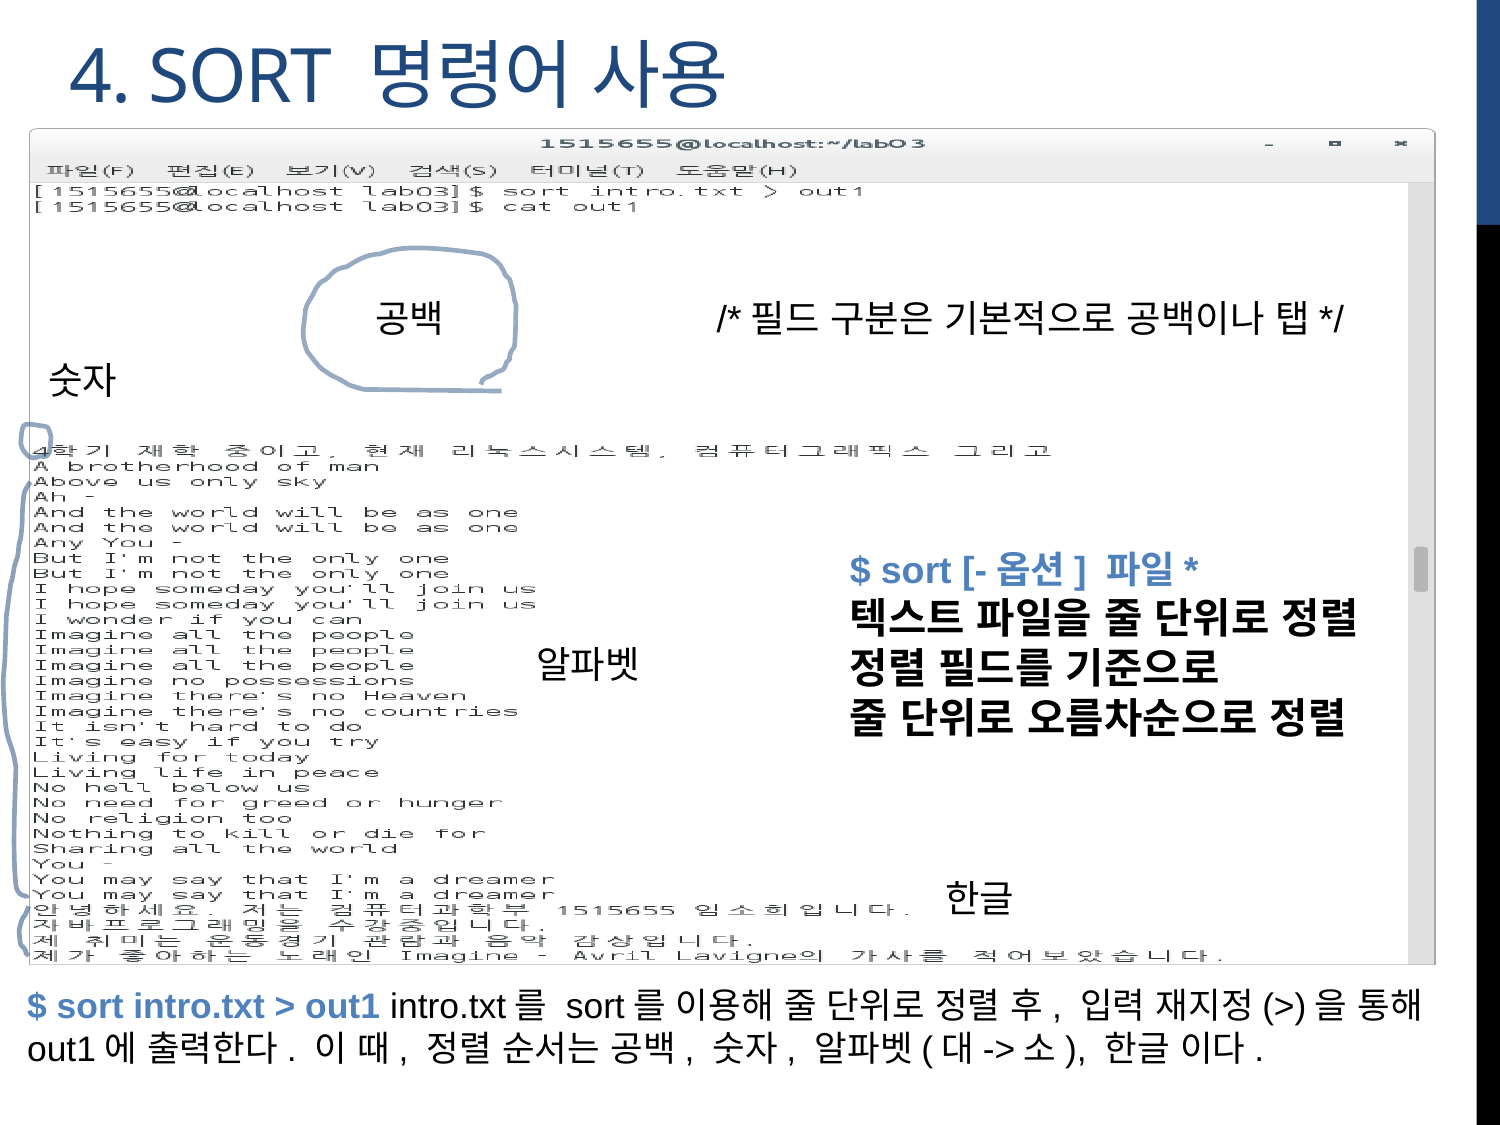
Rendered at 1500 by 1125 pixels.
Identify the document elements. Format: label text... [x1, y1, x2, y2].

title 4. sort 명령어 사용 [54, 7, 1391, 122]
text_box [0, 482, 27, 899]
text_box $ sort intro.txt > out1 intro.txt를 sort를 이용해 줄 단위로 정렬 후, 입력 재지정(>)을 통해 out1에 출력한다. 이 때, 정렬 순서는 공백, 숫자, 알파벳(대->소), 한글 이다. [12, 975, 1439, 1076]
text_box [18, 422, 27, 458]
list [28, 127, 1436, 965]
text_box [16, 905, 27, 958]
